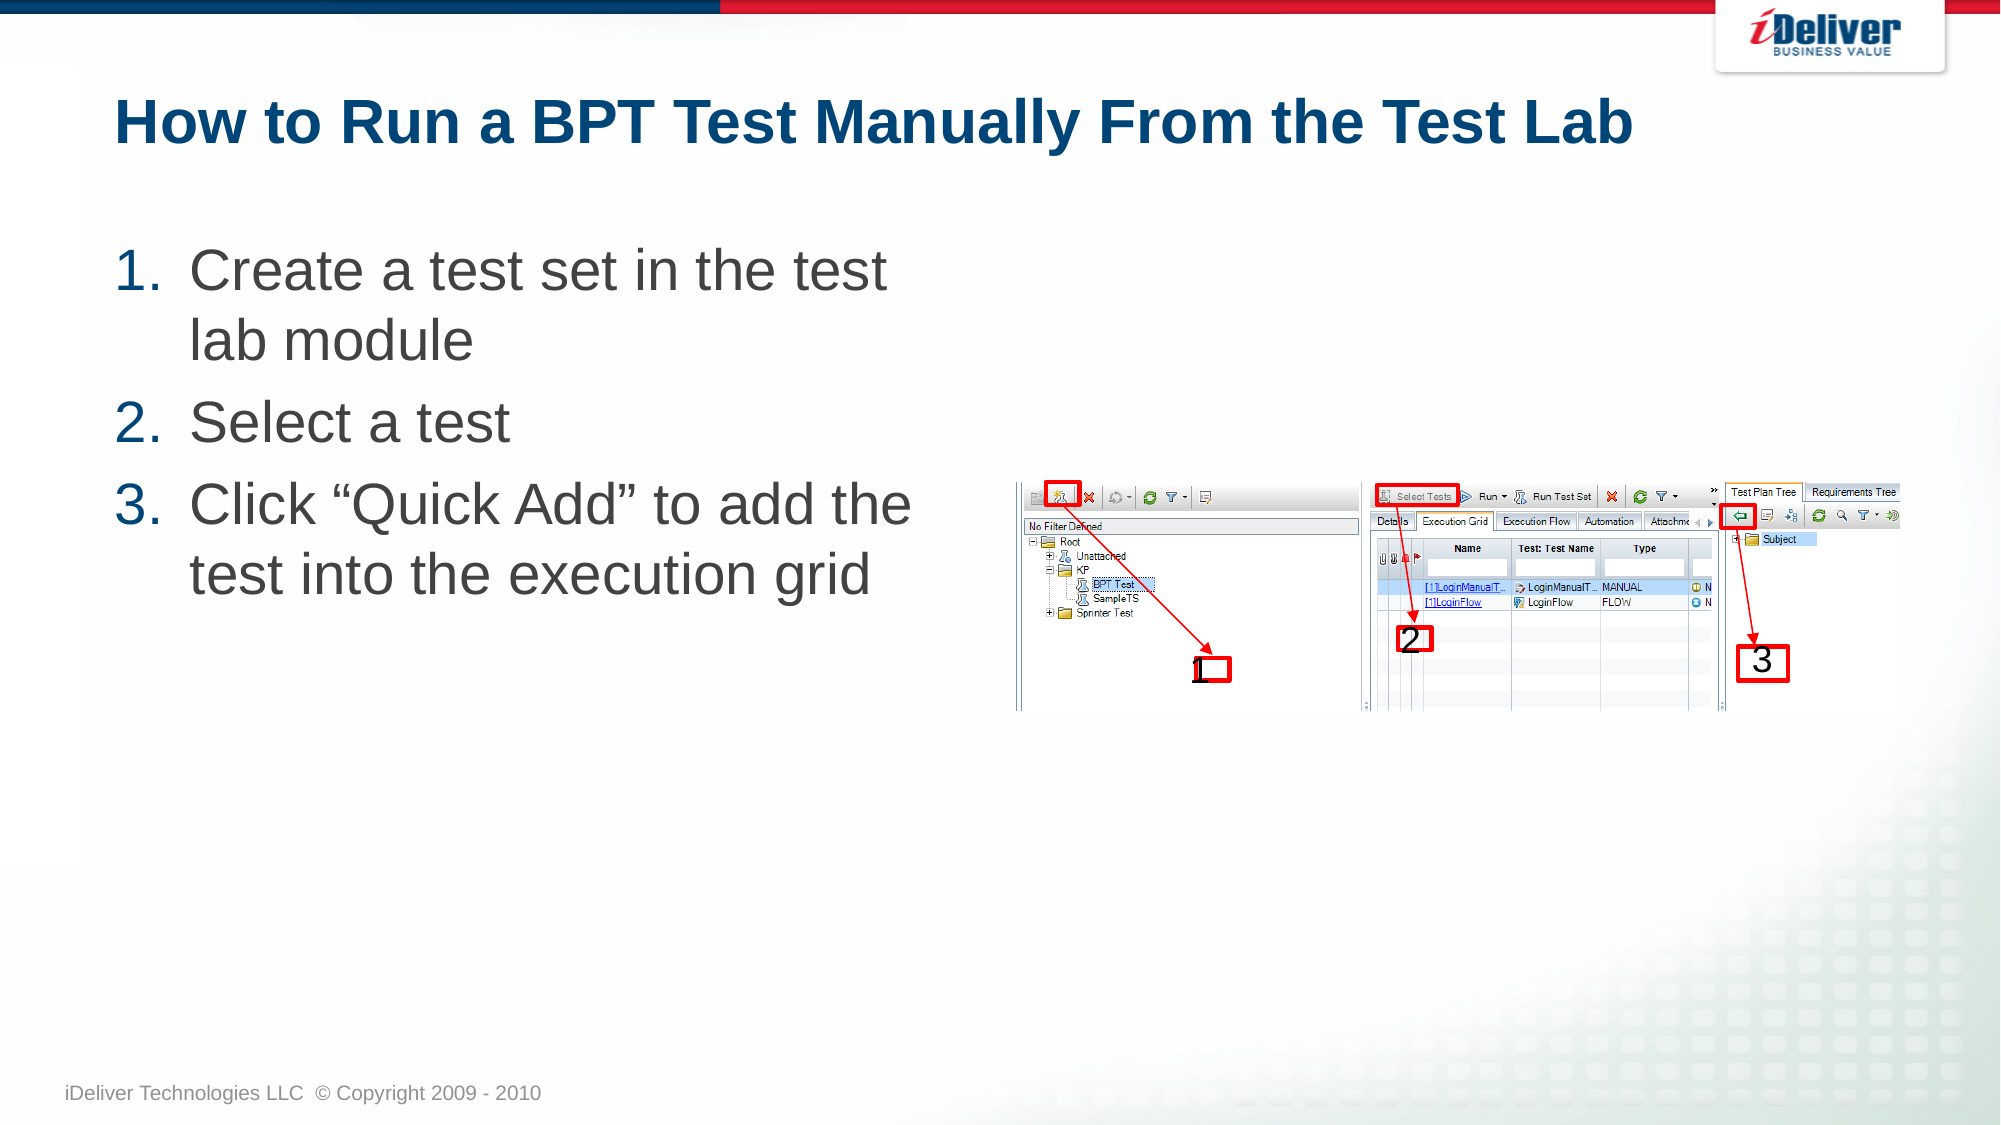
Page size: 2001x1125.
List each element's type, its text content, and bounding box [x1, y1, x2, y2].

list Create a test set in the test lab module Select a test Click “Quick Add” to add the test into the execution grid [99, 224, 984, 968]
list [1016, 481, 1901, 711]
title How to Run a BPT Test Manually From the Test Lab [99, 24, 1901, 213]
picture [0, 0, 2001, 1125]
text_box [1736, 527, 1755, 646]
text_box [1396, 505, 1415, 624]
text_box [1062, 504, 1213, 656]
